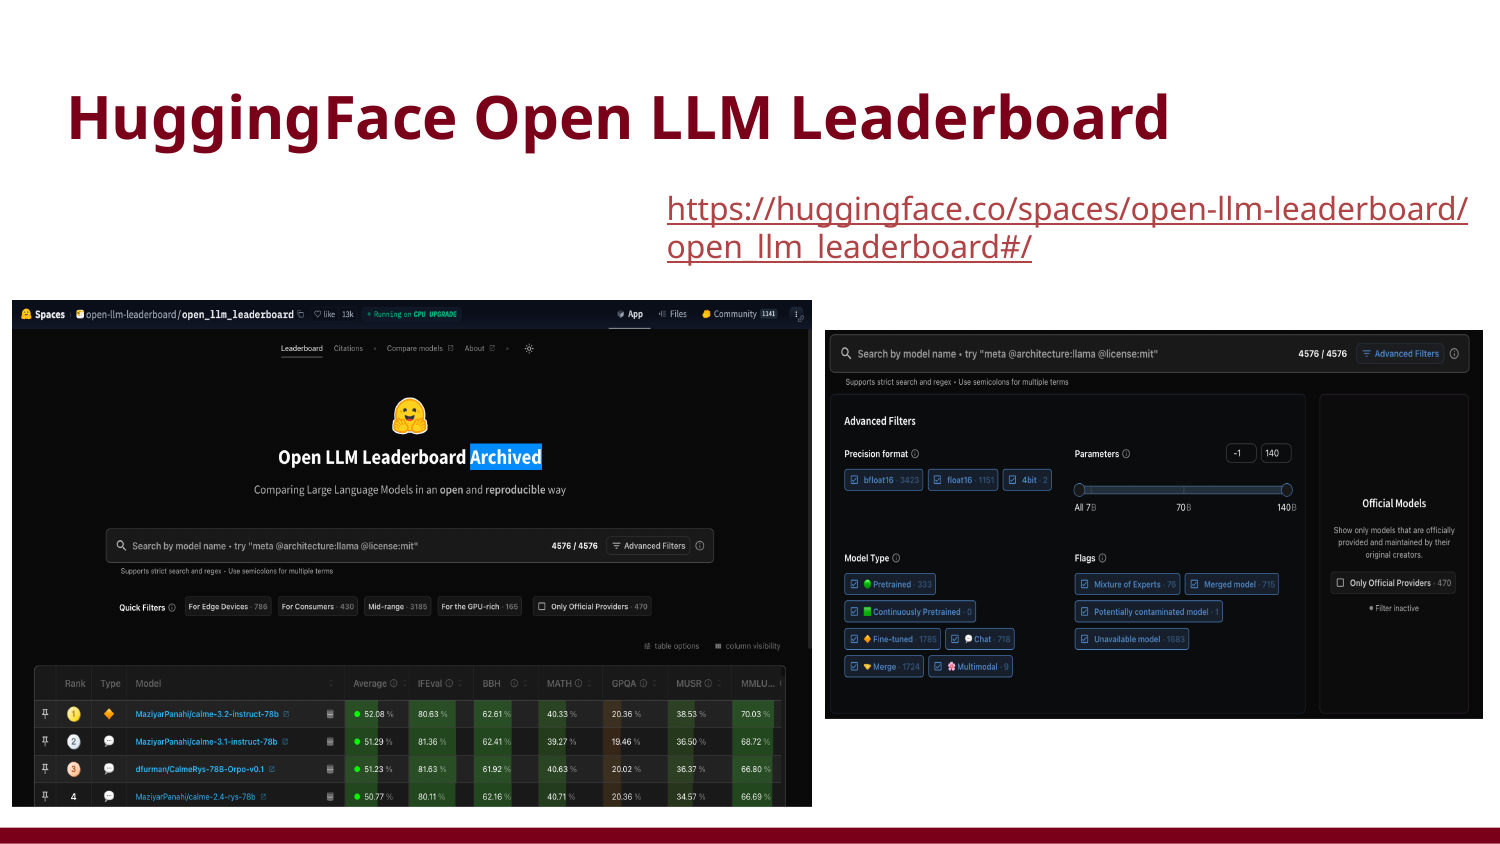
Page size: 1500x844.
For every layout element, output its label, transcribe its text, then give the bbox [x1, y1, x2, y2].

picture [12, 299, 812, 807]
list https://huggingface.co/spaces/open-llm-leaderboard/open_llm_leaderboard#/ [651, 166, 1493, 247]
picture [824, 330, 1483, 720]
title HuggingFace Open LLM Leaderboard [51, 64, 1449, 167]
